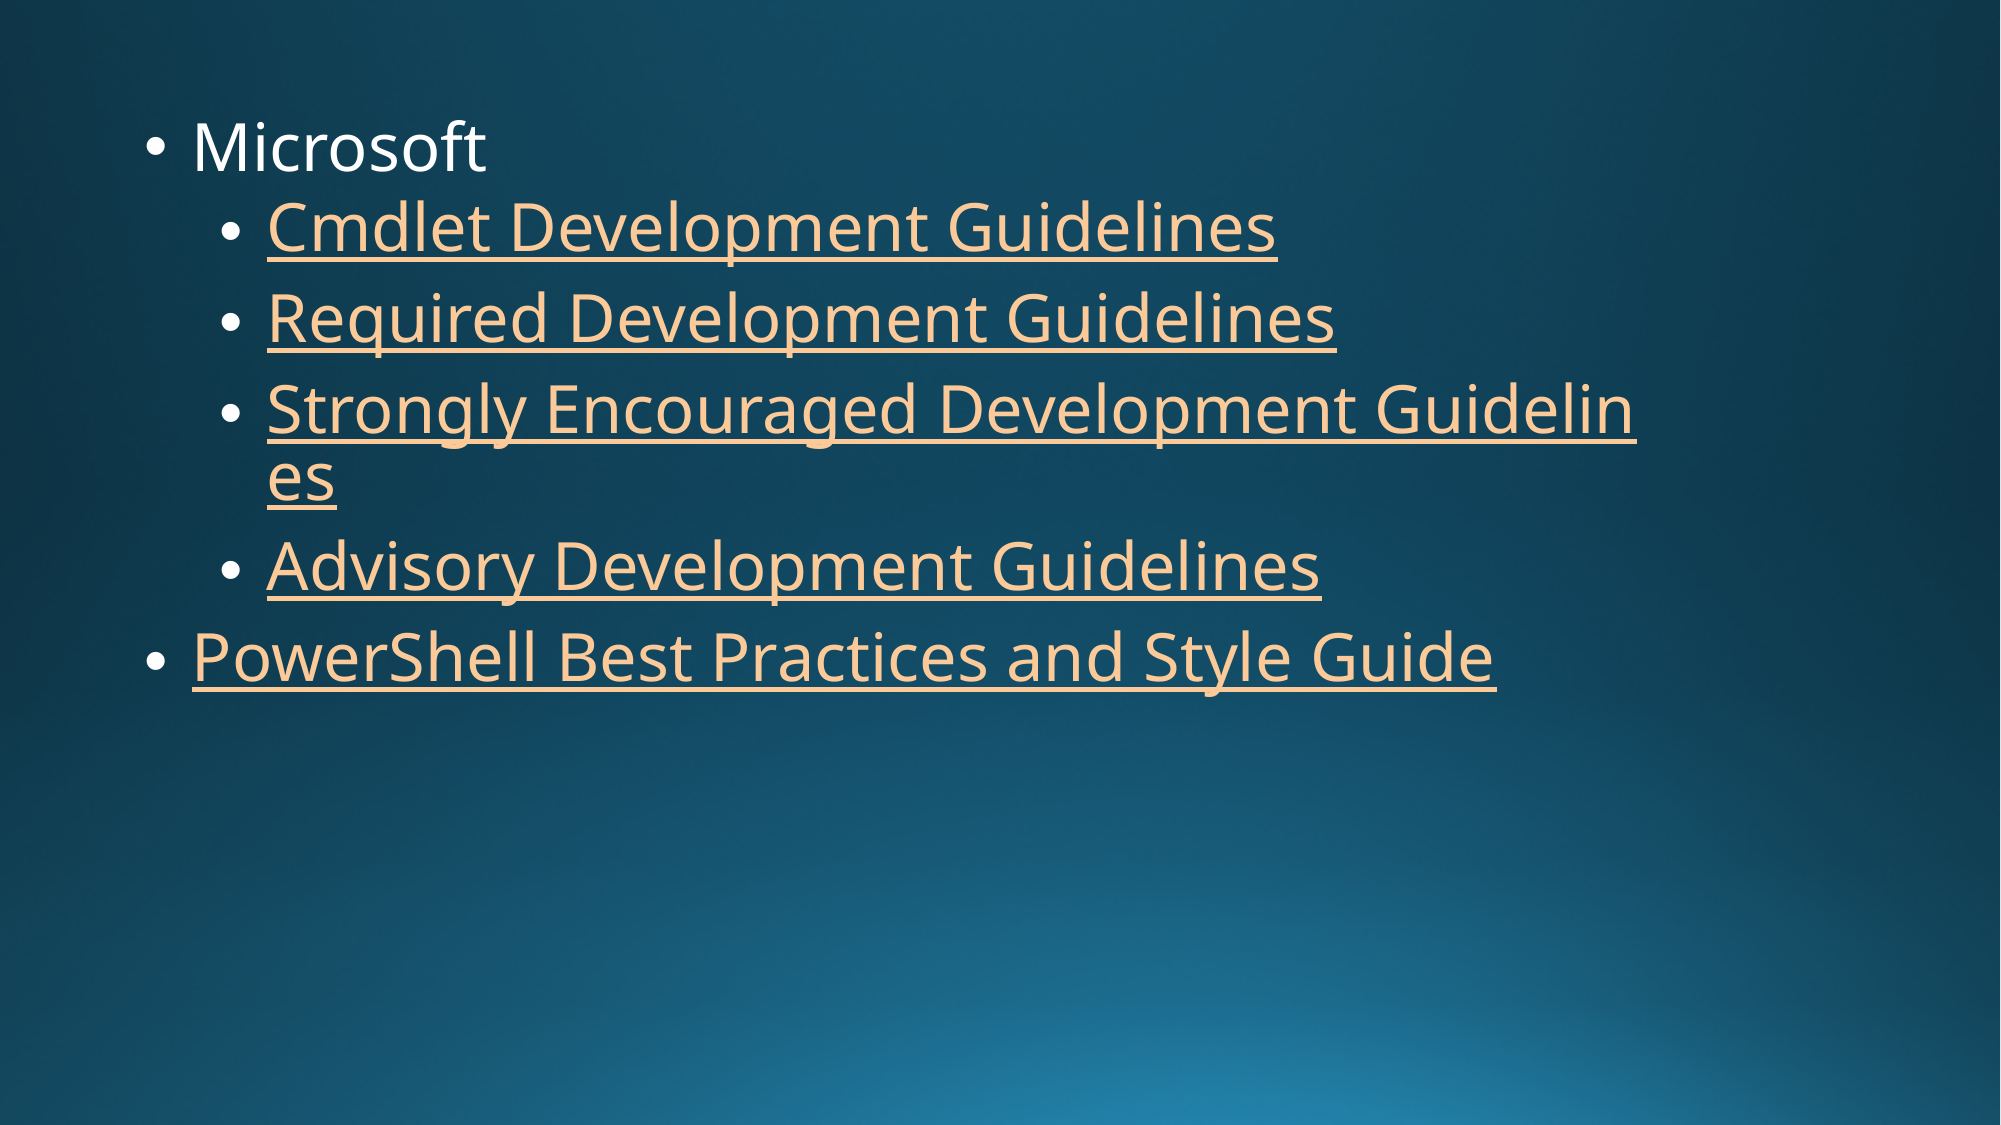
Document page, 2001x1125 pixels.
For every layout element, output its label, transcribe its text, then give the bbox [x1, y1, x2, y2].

text_box Microsoft Cmdlet Development Guidelines Required Development Guidelines Strongly Encouraged Development Guidelines Advisory Development Guidelines PowerShell Best Practices and Style Guide [130, 97, 1676, 647]
picture [0, 0, 2001, 1125]
